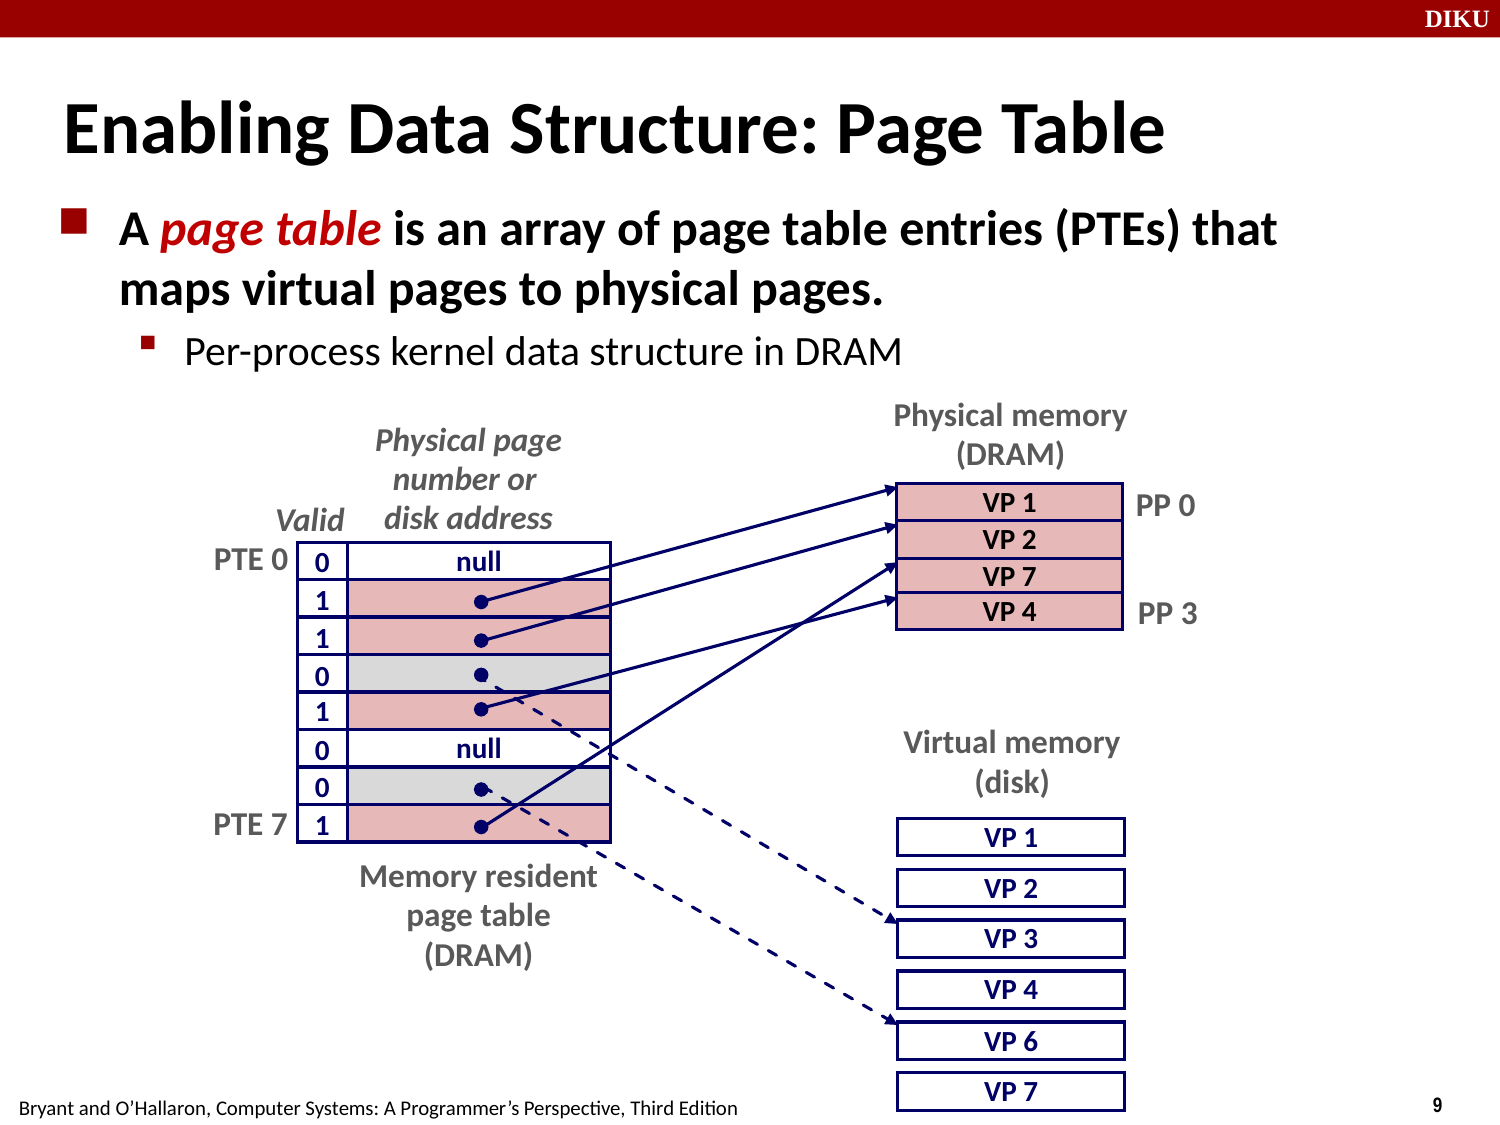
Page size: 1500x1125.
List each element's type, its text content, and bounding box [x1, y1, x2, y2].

text_box PTE 7 [198, 795, 303, 852]
text_box Valid [260, 492, 373, 548]
text_box [474, 634, 488, 647]
text_box [474, 703, 488, 716]
text_box Physical page number or disk address [360, 412, 578, 546]
text_box 0 [304, 537, 345, 575]
text_box 0 [300, 664, 345, 685]
text_box VP 2 [896, 521, 1123, 559]
text_box 1 [300, 613, 345, 664]
text_box VP 6 [897, 1021, 1125, 1060]
text_box Physical memory (DRAM) [878, 387, 1143, 482]
text_box PTE 0 [198, 531, 304, 587]
text_box [521, 768, 611, 804]
text_box 1 [300, 685, 345, 725]
text_box 1 [300, 575, 345, 613]
text_box VP 1 [897, 818, 1125, 856]
text_box [474, 820, 488, 834]
text_box [884, 1013, 897, 1025]
text_box PP 0 [1120, 477, 1211, 533]
text_box VP 1 [896, 483, 1123, 521]
text_box null [348, 730, 611, 768]
text_box VP 4 [896, 592, 1122, 630]
text_box [803, 562, 898, 622]
text_box [474, 783, 488, 796]
text_box [488, 522, 896, 640]
text_box [348, 768, 573, 804]
text_box [487, 484, 896, 600]
text_box Memory resident page table (DRAM) [344, 848, 614, 983]
text_box [348, 579, 611, 617]
text_box VP 7 [896, 559, 1123, 592]
text_box [474, 668, 488, 682]
text_box Enabling Data Structure: Page Table [48, 59, 1408, 188]
text_box [348, 692, 611, 730]
text_box [474, 595, 488, 609]
text_box PP 3 [1122, 585, 1213, 641]
text_box Virtual memory (disk) [888, 715, 1136, 810]
text_box [348, 654, 611, 692]
text_box [348, 617, 611, 654]
text_box [348, 804, 611, 843]
text_box [482, 594, 898, 709]
text_box null [348, 542, 611, 579]
text_box [884, 912, 897, 924]
text_box VP 2 [897, 869, 1125, 907]
text_box 0 [300, 762, 345, 813]
text_box A page table is an array of page table entries (PTEs) that maps virtual pages to physical pages. Per-process kernel data structure in DRAM [47, 188, 1411, 400]
text_box 0 [300, 725, 345, 762]
text_box VP 7 [897, 1072, 1125, 1111]
text_box VP 4 [897, 970, 1125, 1009]
text_box 1 [303, 813, 345, 851]
text_box VP 3 [897, 920, 1125, 958]
